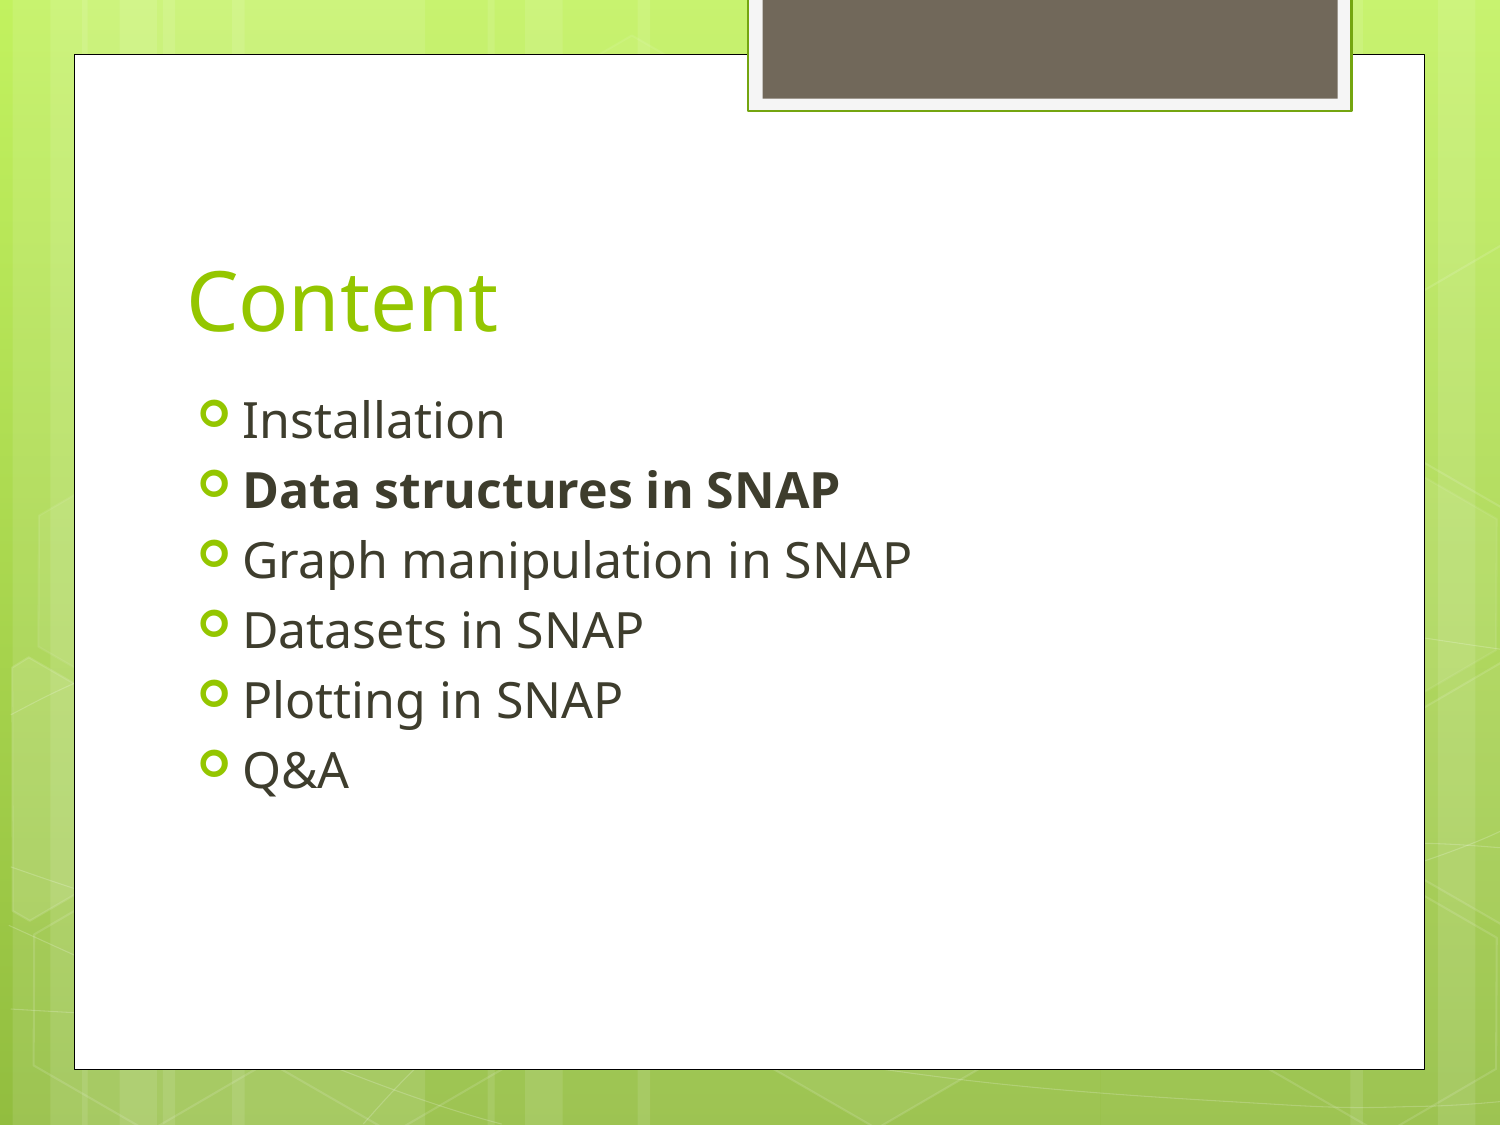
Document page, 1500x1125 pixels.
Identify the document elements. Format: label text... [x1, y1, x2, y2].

title Content [171, 168, 1324, 357]
list Installation Data structures in SNAP Graph manipulation in SNAP Datasets in SNAP Plotting in SNAP Q&A [171, 381, 1283, 957]
